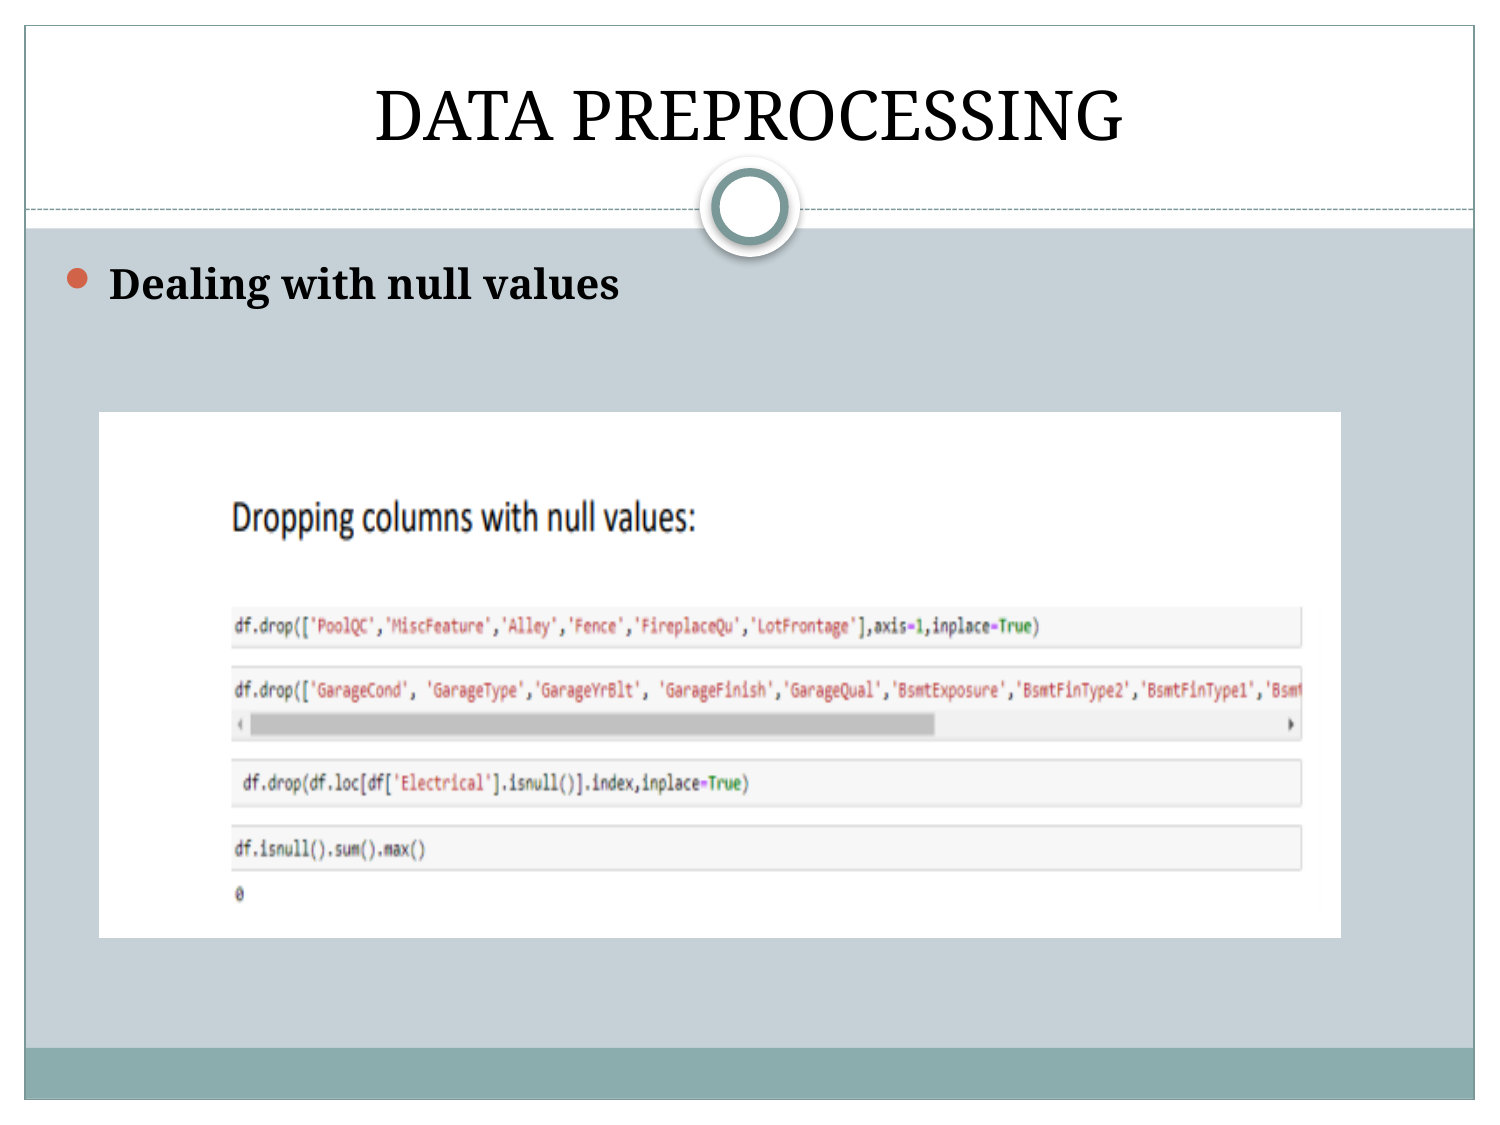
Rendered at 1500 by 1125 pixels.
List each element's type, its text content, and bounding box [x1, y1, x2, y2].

picture [99, 412, 1341, 938]
list Dealing with null values [49, 250, 1445, 1001]
title DATA PREPROCESSING [49, 37, 1450, 162]
